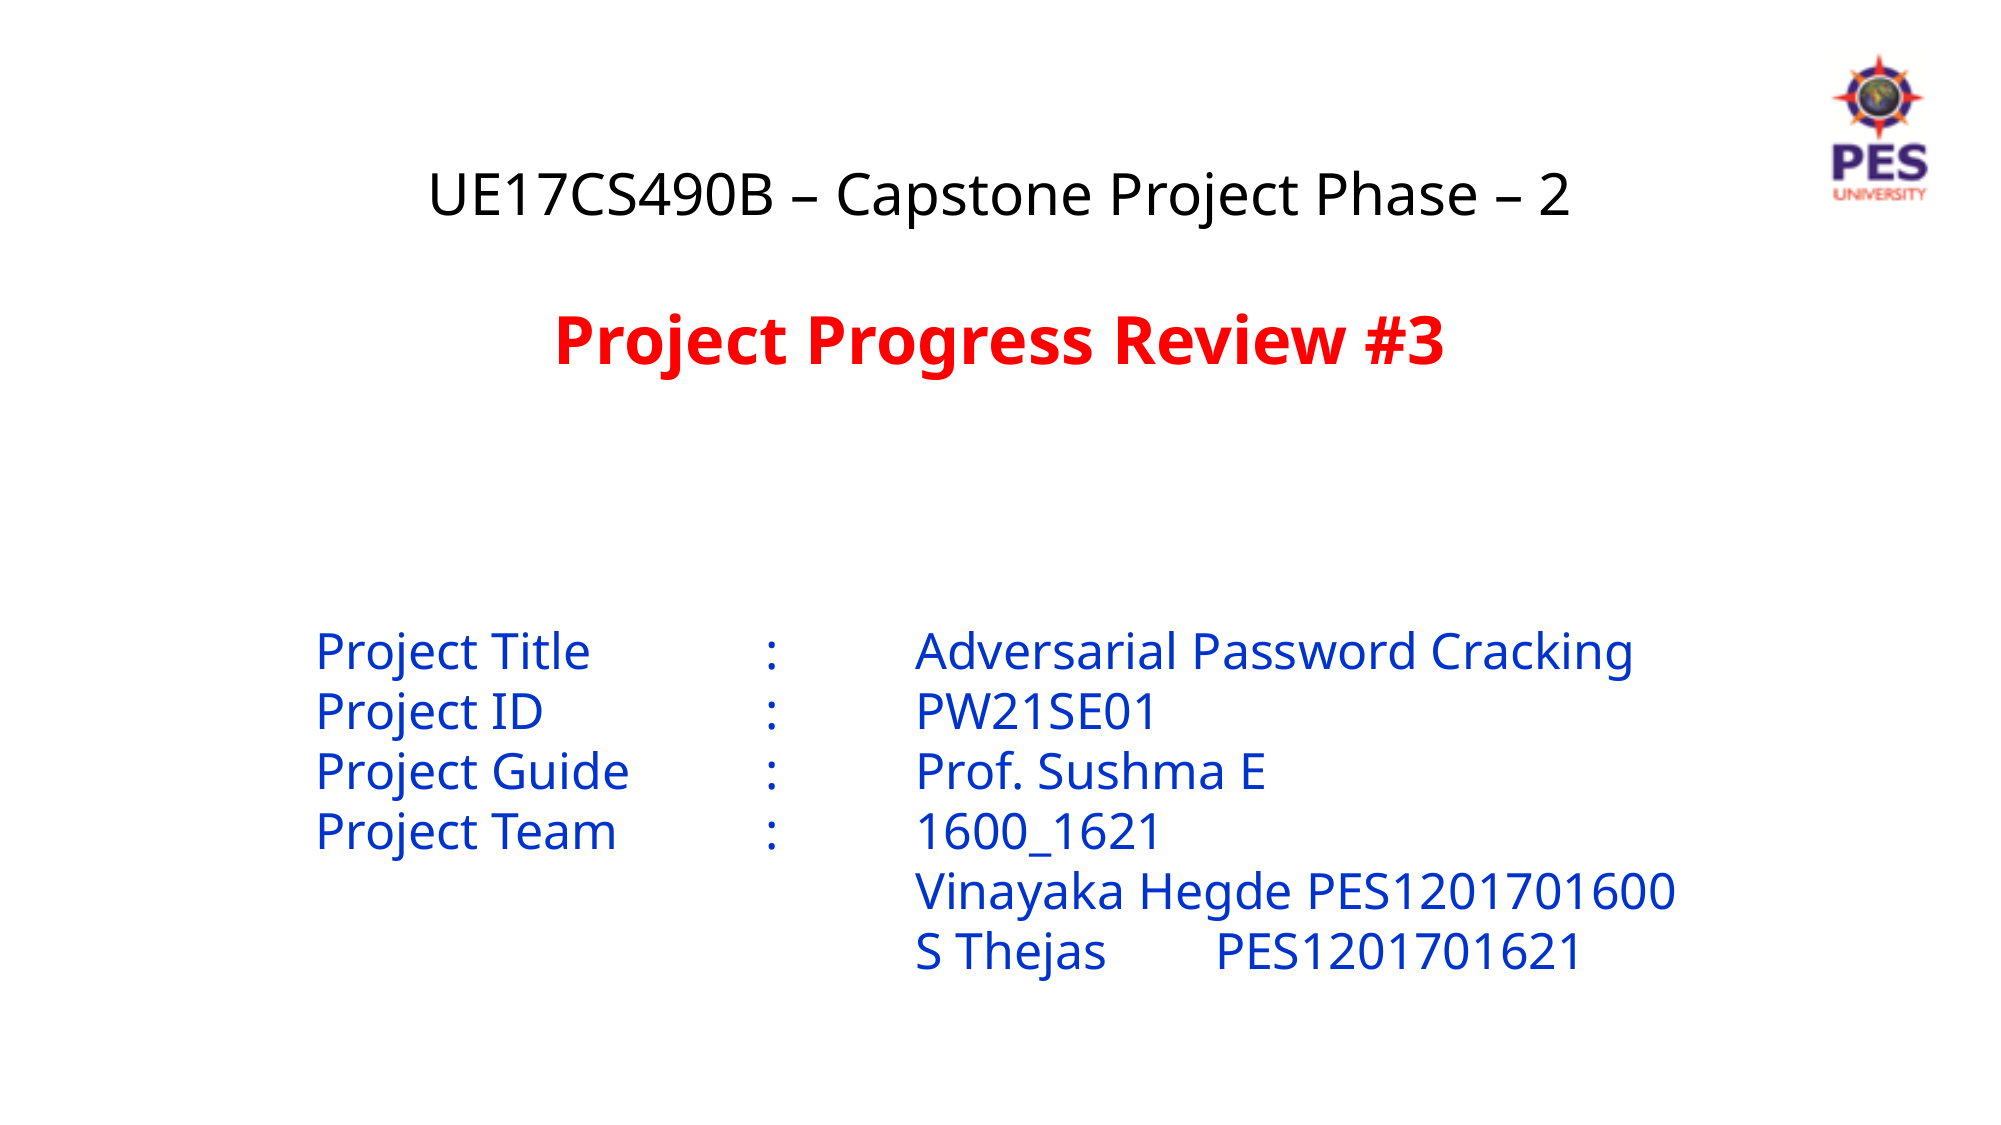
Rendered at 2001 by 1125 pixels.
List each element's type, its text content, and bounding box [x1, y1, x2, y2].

text_box Project Title : Adversarial Password Cracking Project ID : PW21SE01 Project Guide : Prof. Sushma E Project Team : 1600_1621 Vinayaka Hegde PES1201701600 S Thejas PES1201701621 [299, 612, 1806, 1077]
picture [1827, 49, 1938, 213]
text_box UE17CS490B – Capstone Project Phase – 2 Project Progress Review #3 [350, 149, 1650, 385]
